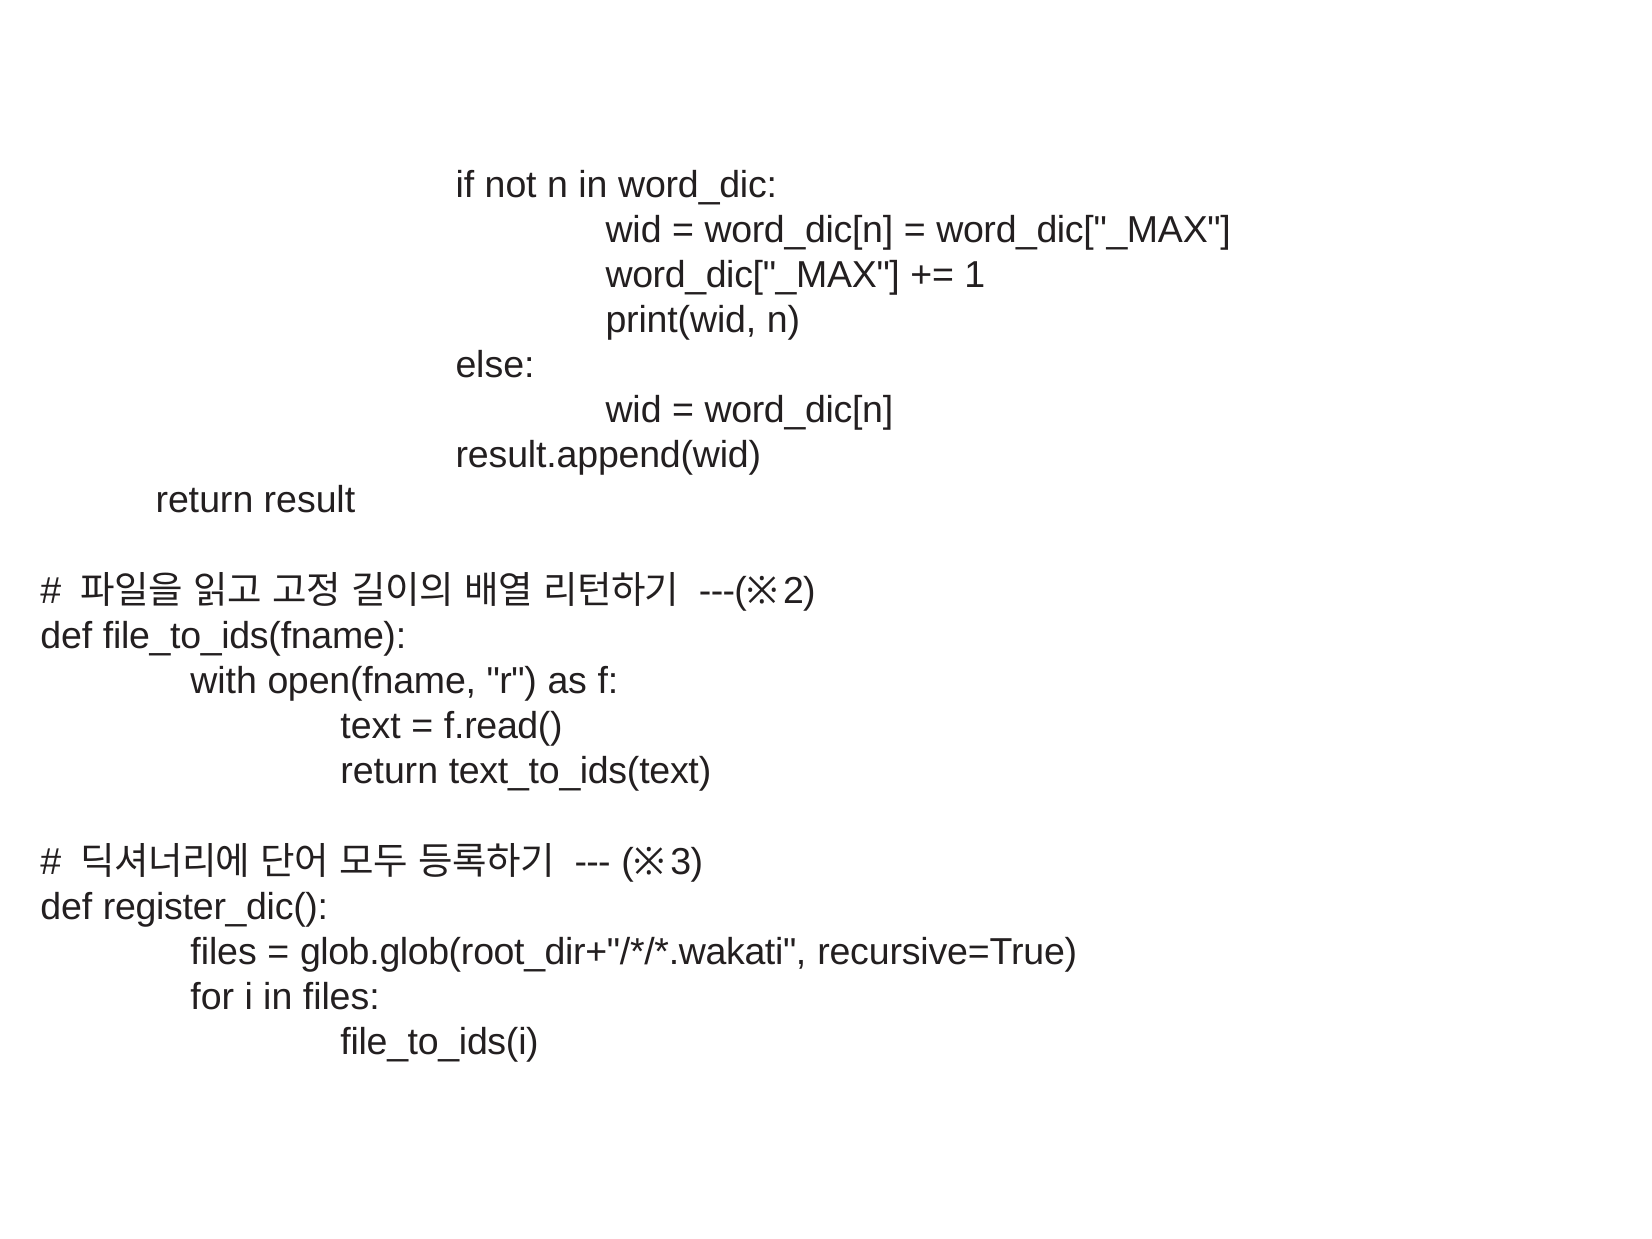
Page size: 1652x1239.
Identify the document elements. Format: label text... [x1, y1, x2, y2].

text_box if not n in word_dic: wid = word_dic[n] = word_dic["_MAX"] word_dic["_MAX"] += 1 print(wid, n) else: wid = word_dic[n] result.append(wid) return result # 파일을 읽고 고정 길이의 배열 리턴하기 ---(※2) def file_to_ids(fname): with open(fname, "r") as f: text = f.read() return text_to_ids(text) # 딕셔너리에 단어 모두 등록하기 --- (※3) def register_dic(): files = glob.glob(root_dir+"/*/*.wakati", recursive=True) for i in files: file_to_ids(i) [38, 160, 1626, 1062]
